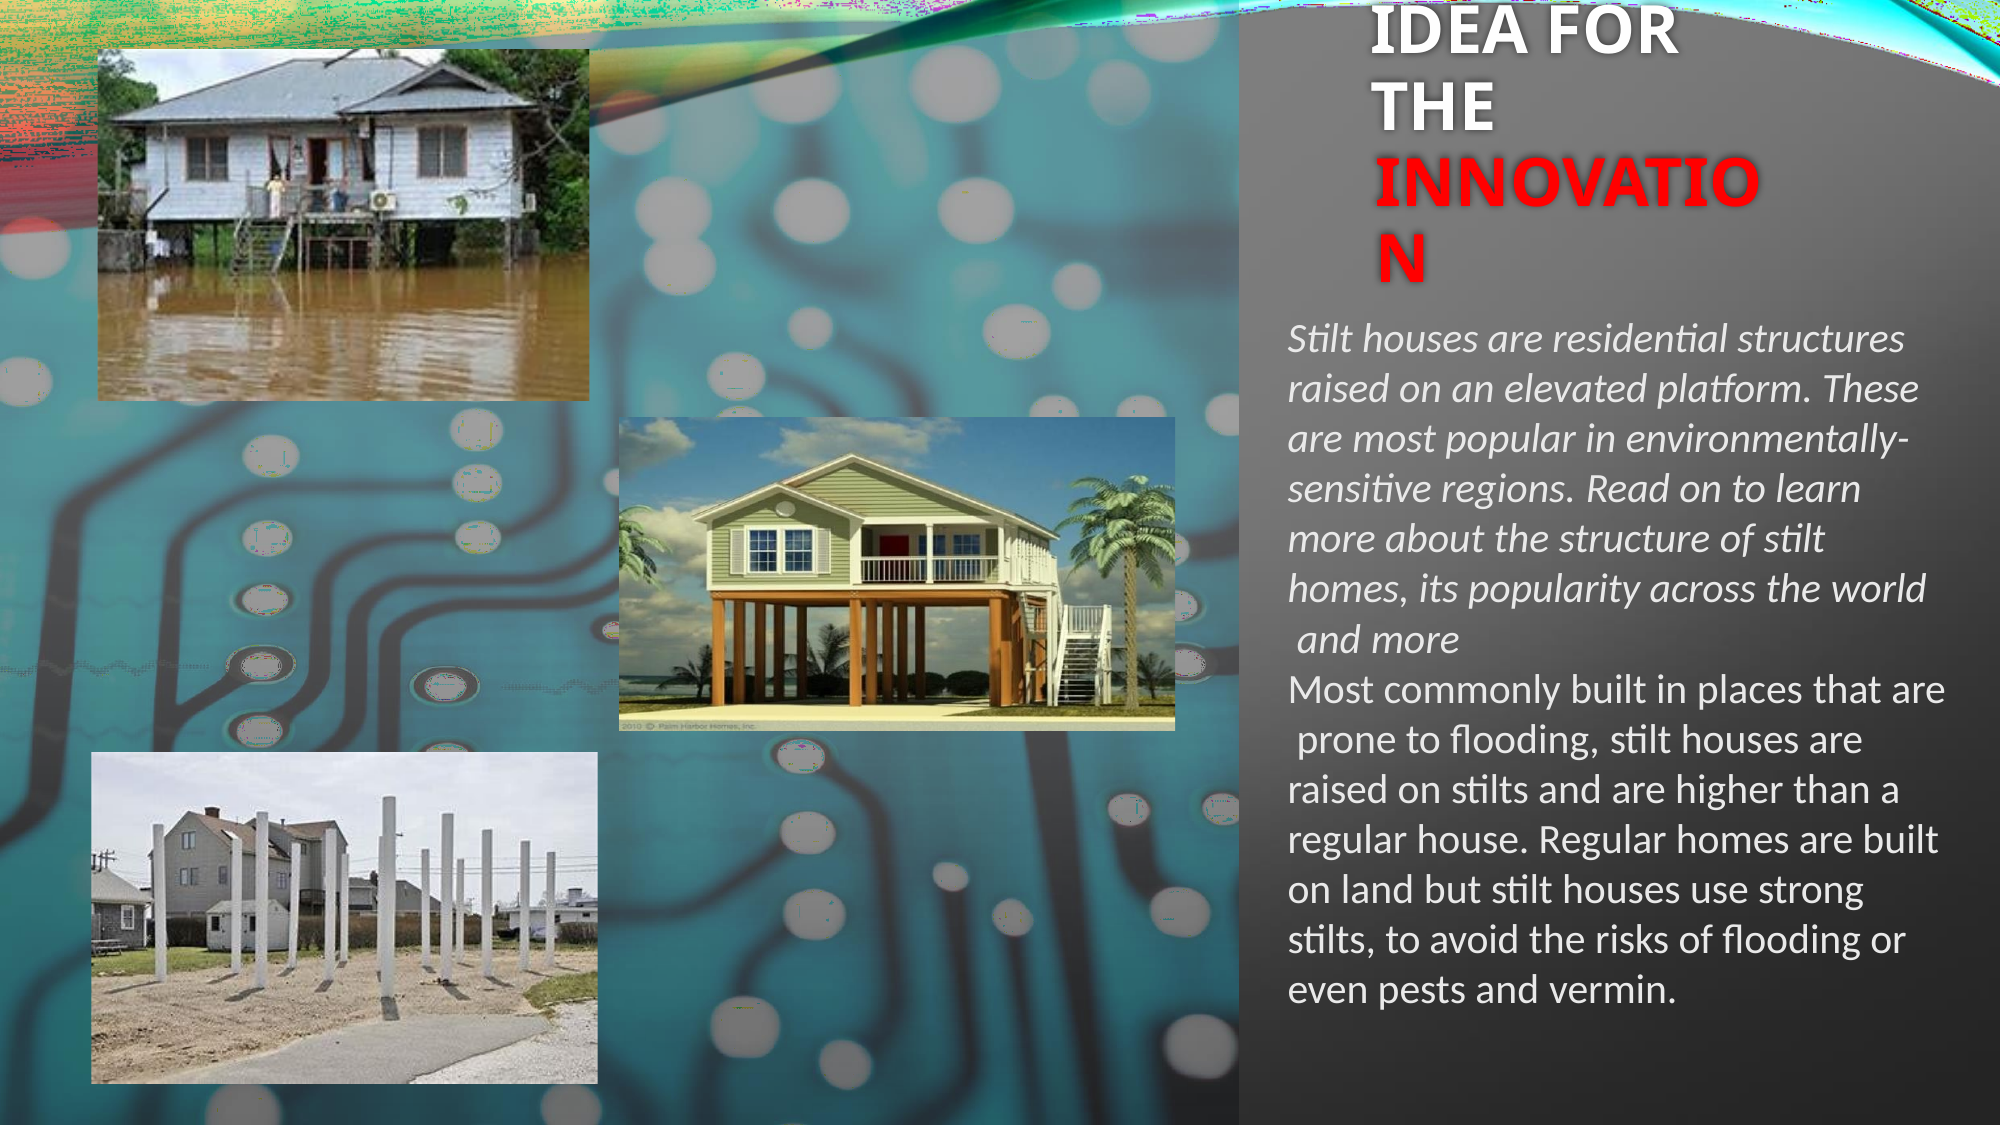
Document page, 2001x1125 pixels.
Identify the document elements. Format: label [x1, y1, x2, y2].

text_box [91, 49, 1176, 1084]
text_box [0, 0, 2000, 1125]
